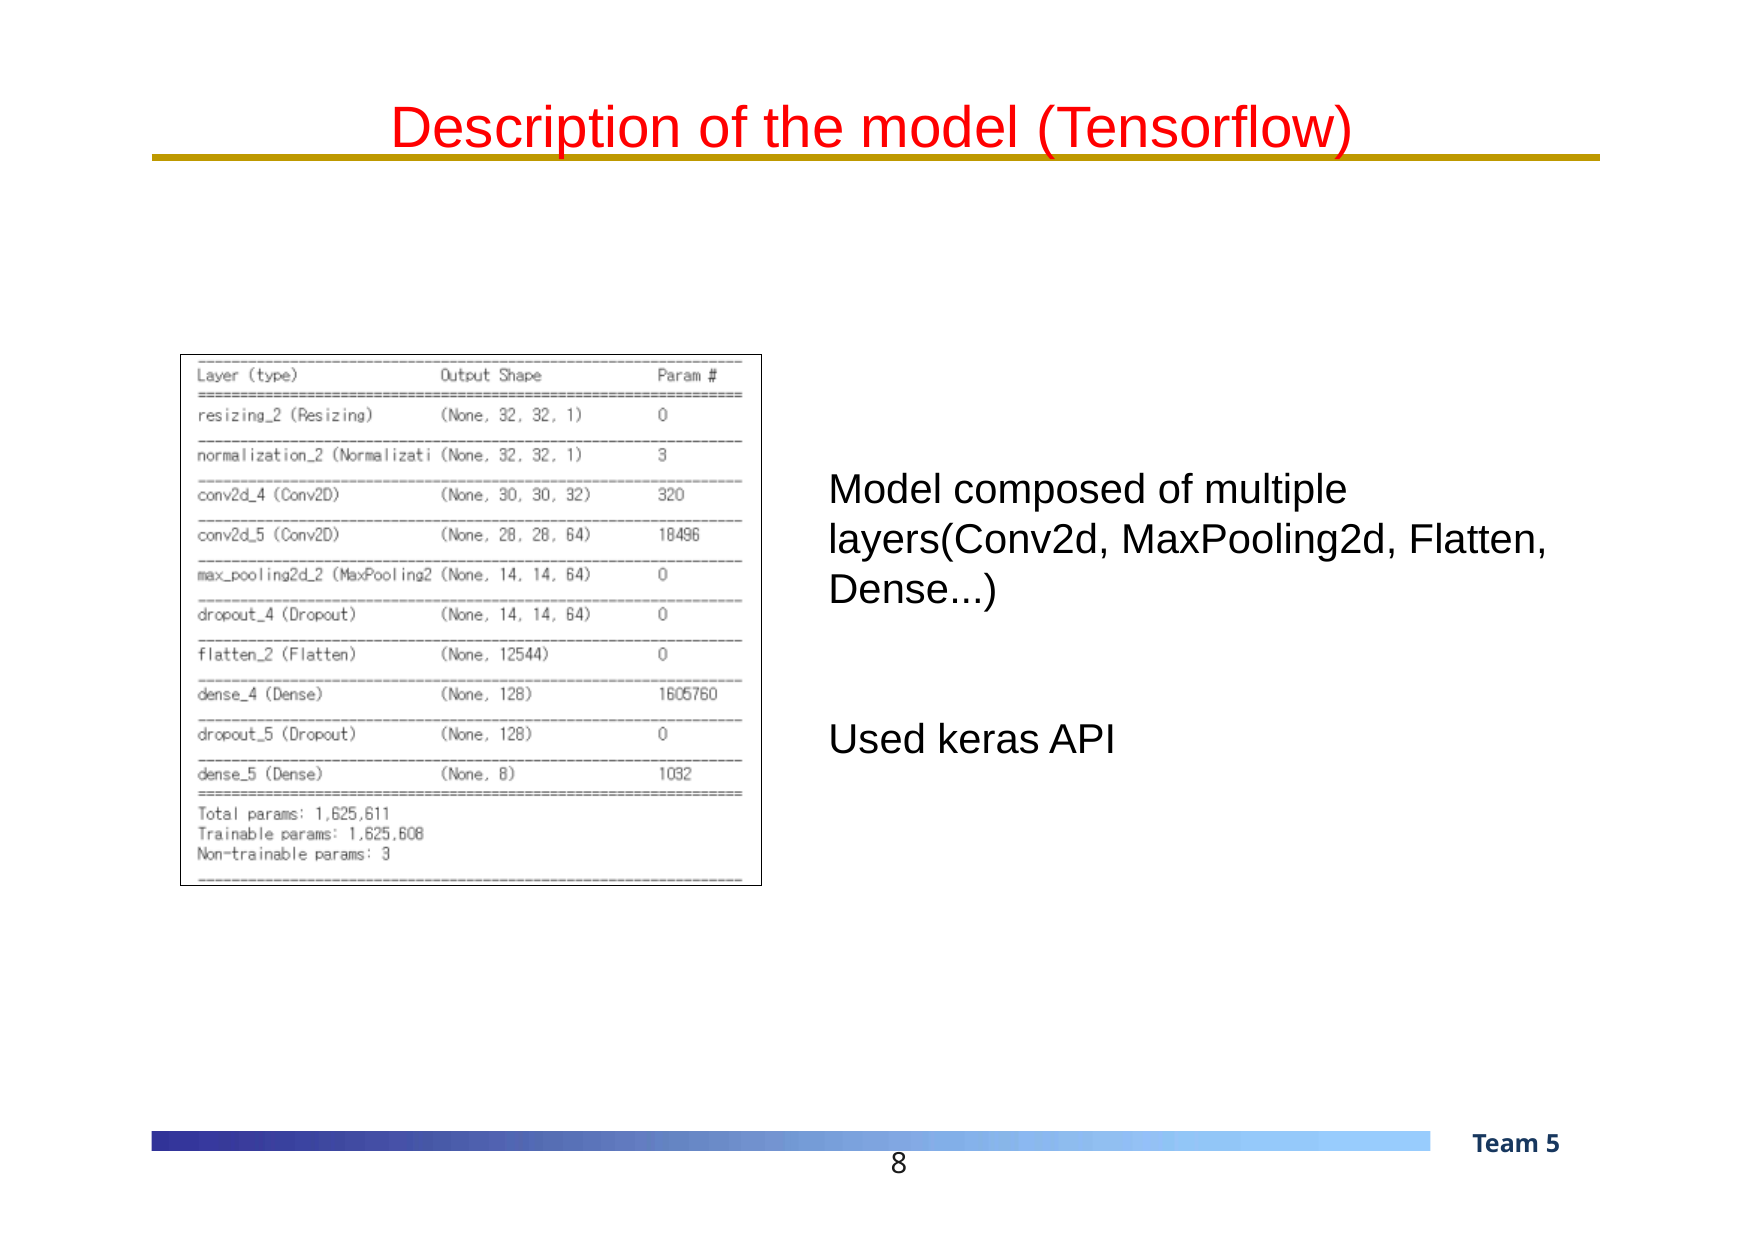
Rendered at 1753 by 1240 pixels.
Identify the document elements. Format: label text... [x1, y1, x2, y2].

picture [179, 354, 762, 886]
title Description of the model (Tensorflow) [388, 73, 1639, 283]
picture [151, 1131, 1430, 1151]
text_box Team 5 [1430, 1119, 1602, 1165]
text_box 8 [886, 1150, 912, 1184]
text_box Model composed of multiple layers(Conv2d, MaxPooling2d, Flatten, Dense...) Used keras API [813, 454, 1567, 770]
